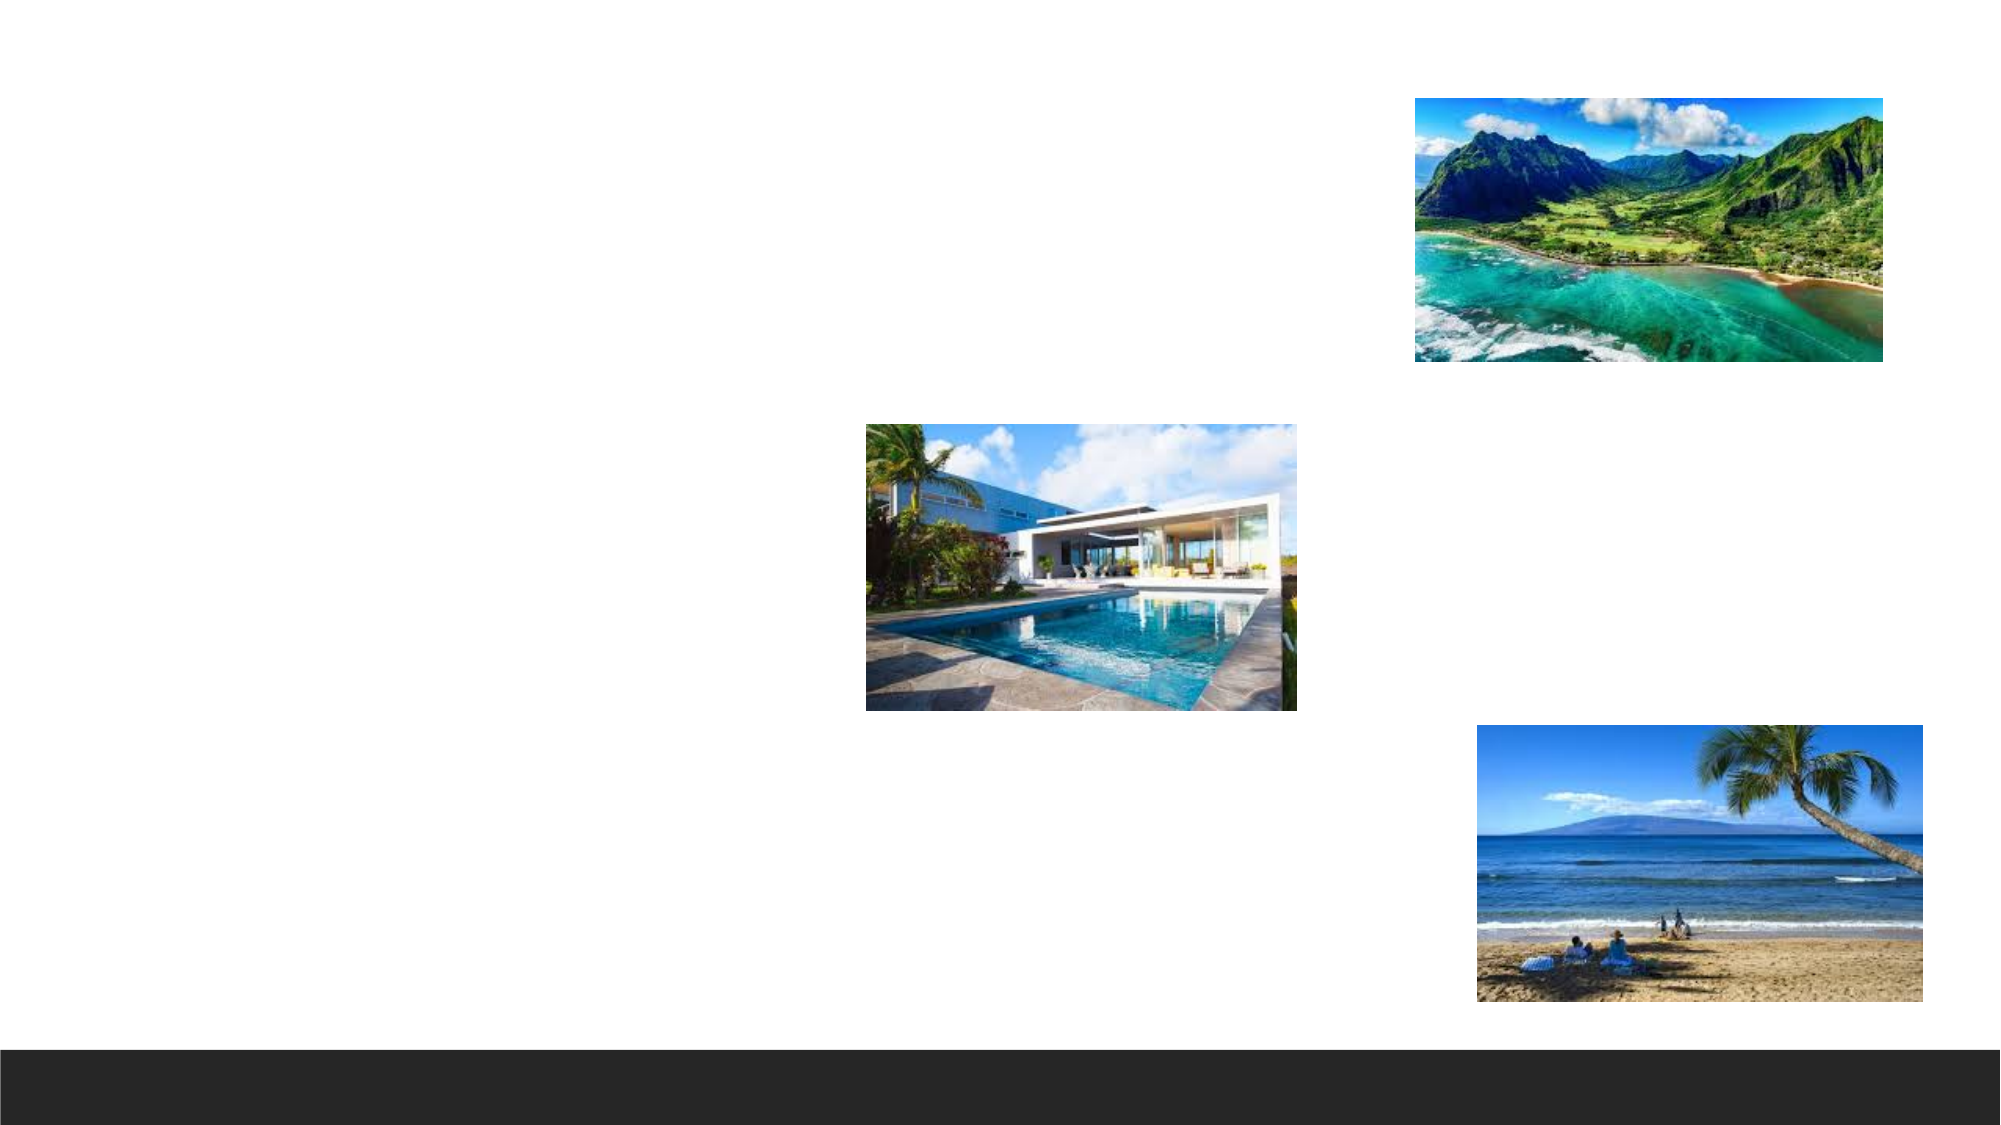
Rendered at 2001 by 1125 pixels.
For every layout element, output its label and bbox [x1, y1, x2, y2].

picture [866, 423, 1298, 711]
picture [1476, 724, 1924, 1003]
picture [1415, 98, 1884, 362]
